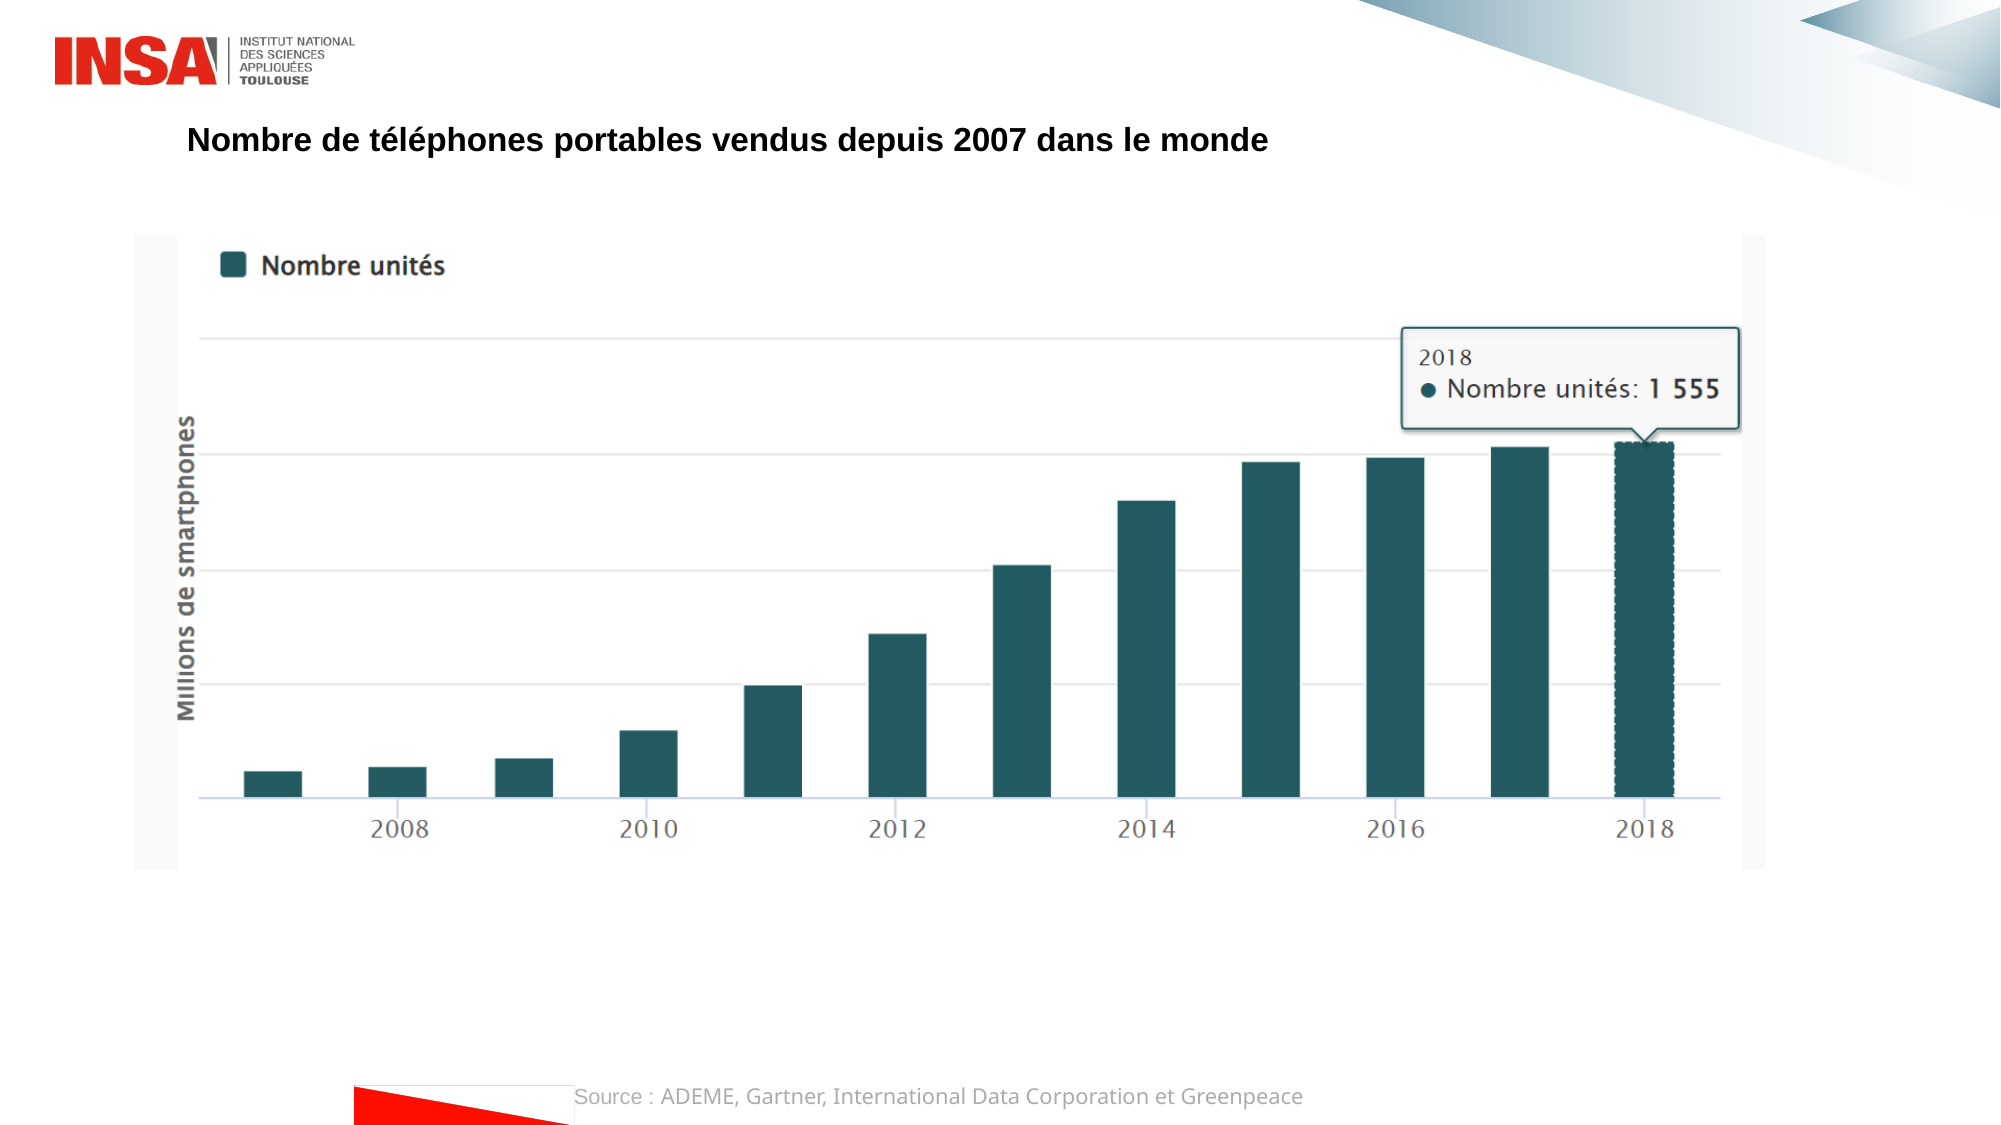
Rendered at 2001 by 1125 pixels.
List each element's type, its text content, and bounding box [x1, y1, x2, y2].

picture [55, 36, 355, 85]
picture [354, 1085, 575, 1125]
list Nombre de téléphones portables vendus depuis 2007 dans le monde [134, 114, 1466, 185]
picture [134, 235, 1765, 870]
title Source : ADEME, Gartner, International Data Corporation et Greenpeace [559, 1078, 1796, 1118]
